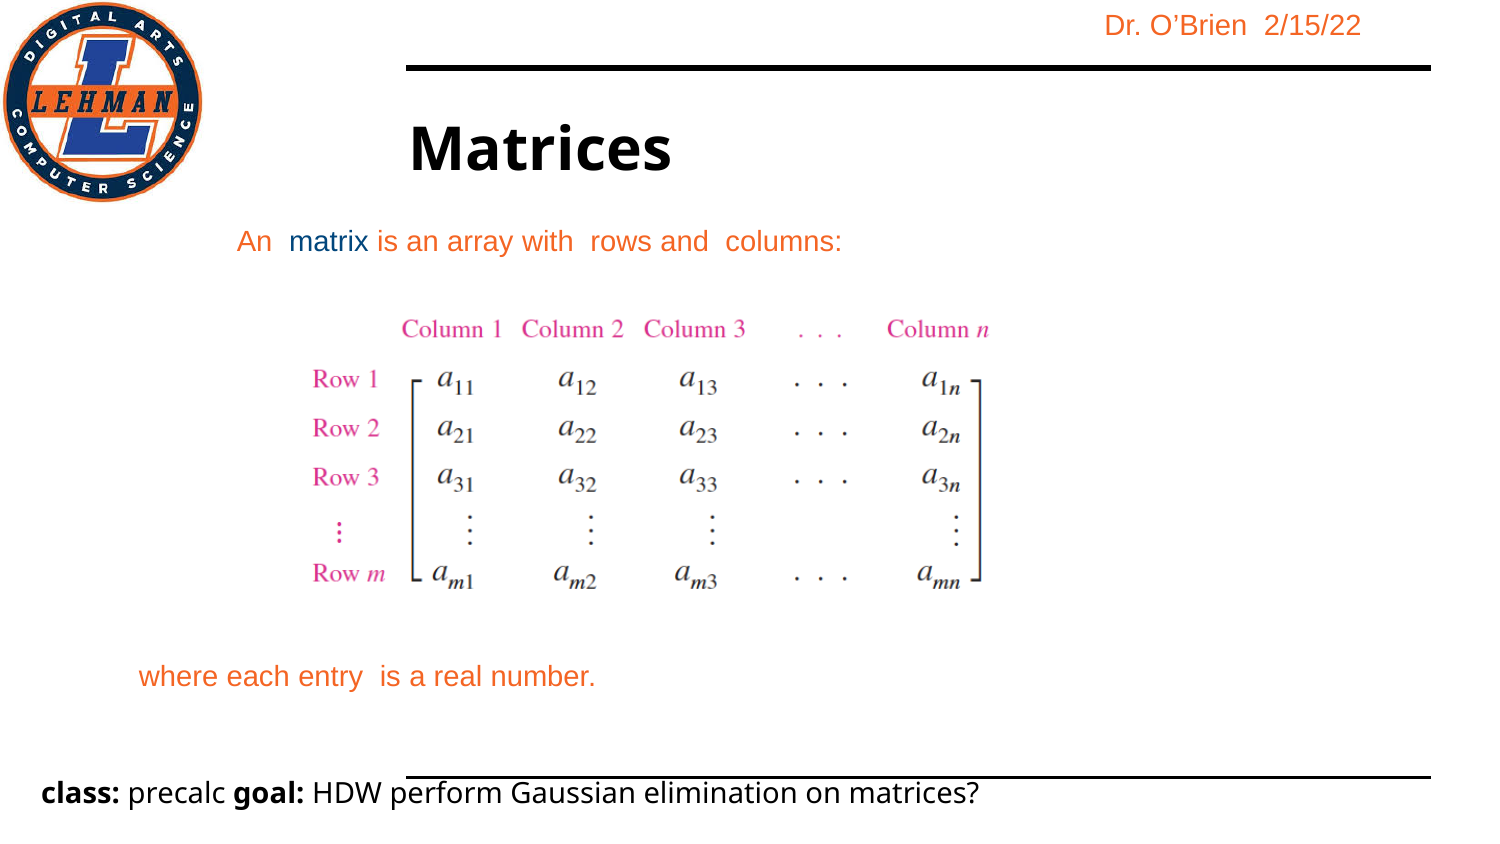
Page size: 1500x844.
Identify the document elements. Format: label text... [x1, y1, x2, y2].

text_box where each entry is a real number. [138, 657, 1223, 693]
text_box An matrix is an array with rows and columns: [236, 221, 1321, 257]
picture [0, 0, 204, 204]
title Matrices [393, 93, 1432, 200]
picture [291, 304, 1032, 593]
